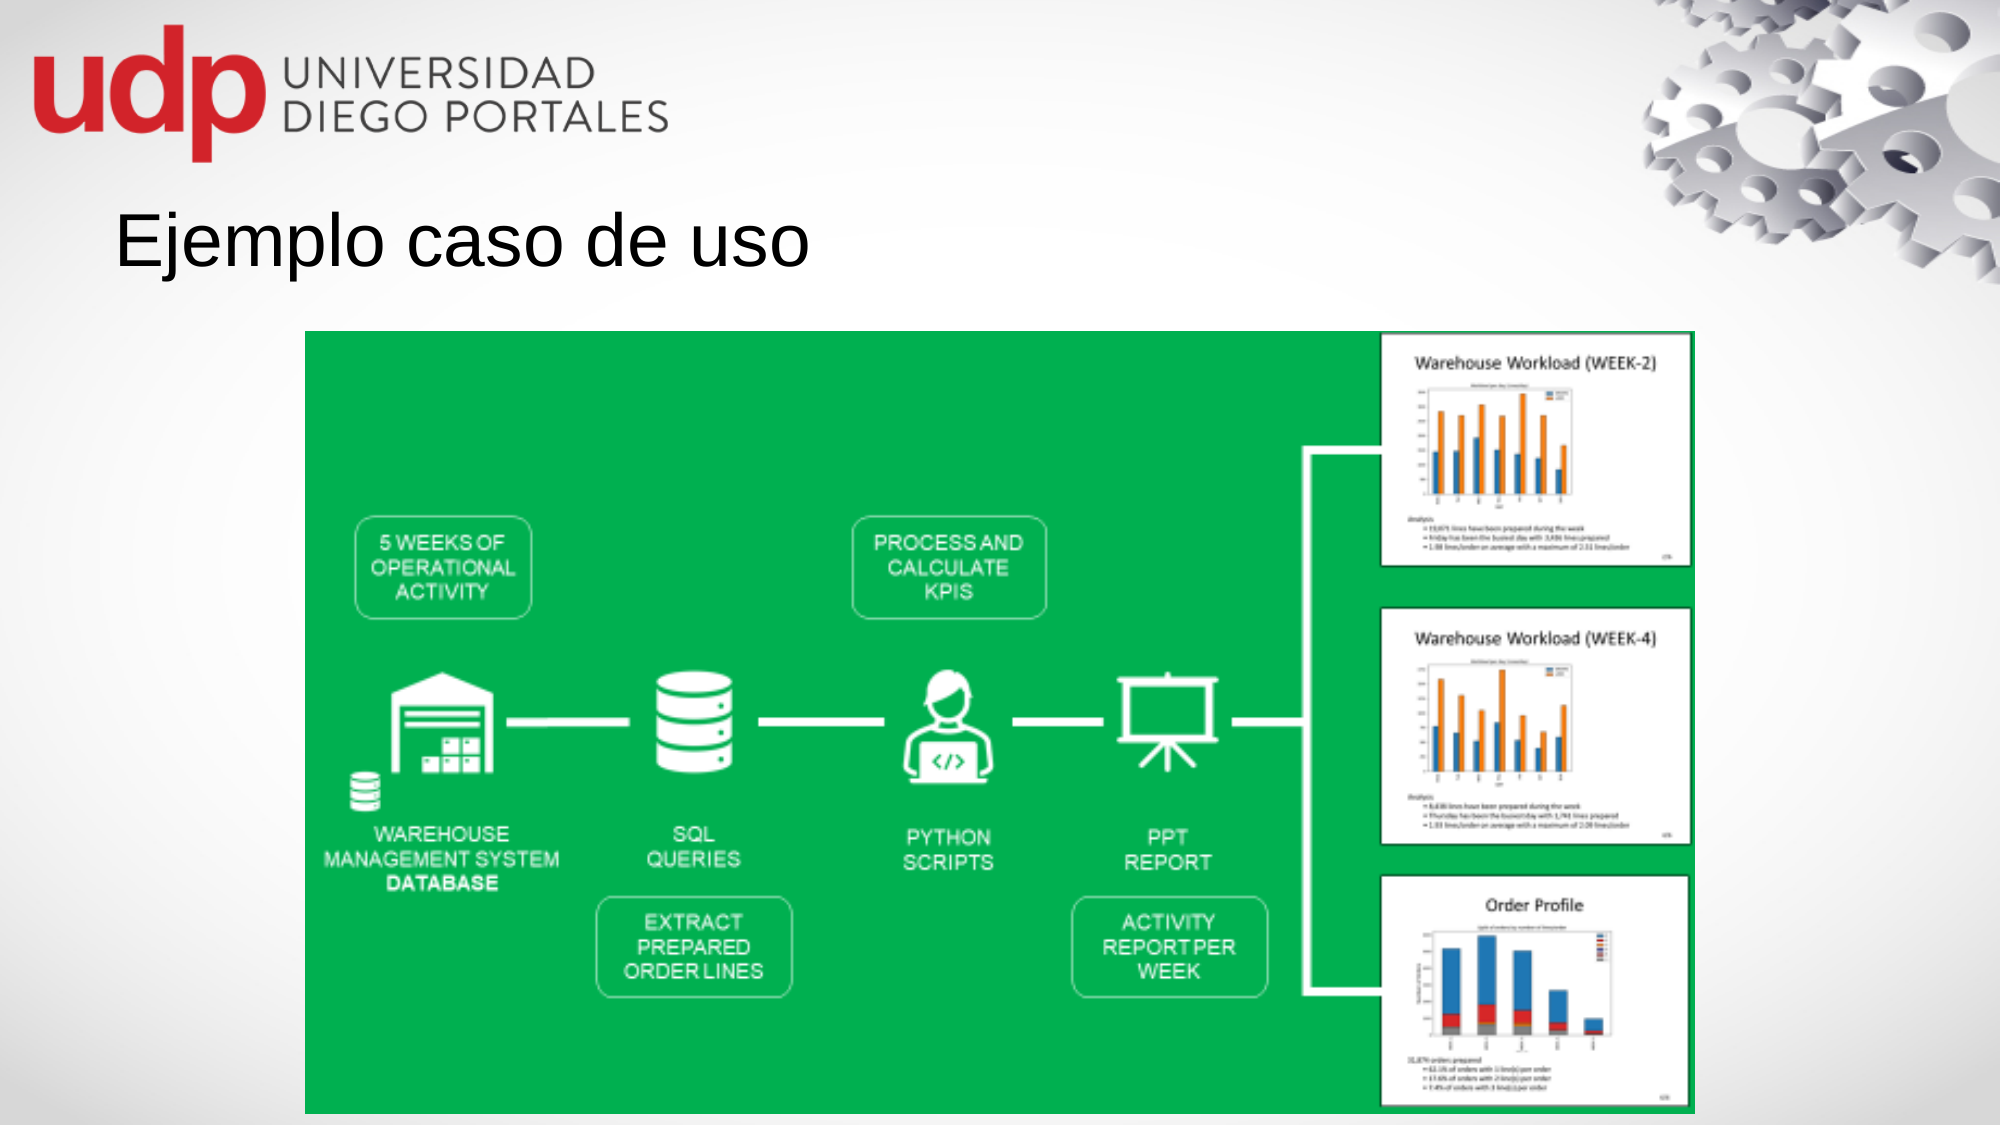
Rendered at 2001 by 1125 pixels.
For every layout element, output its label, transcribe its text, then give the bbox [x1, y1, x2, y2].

title Ejemplo caso de uso [99, 188, 1901, 285]
picture [0, 0, 2000, 1125]
